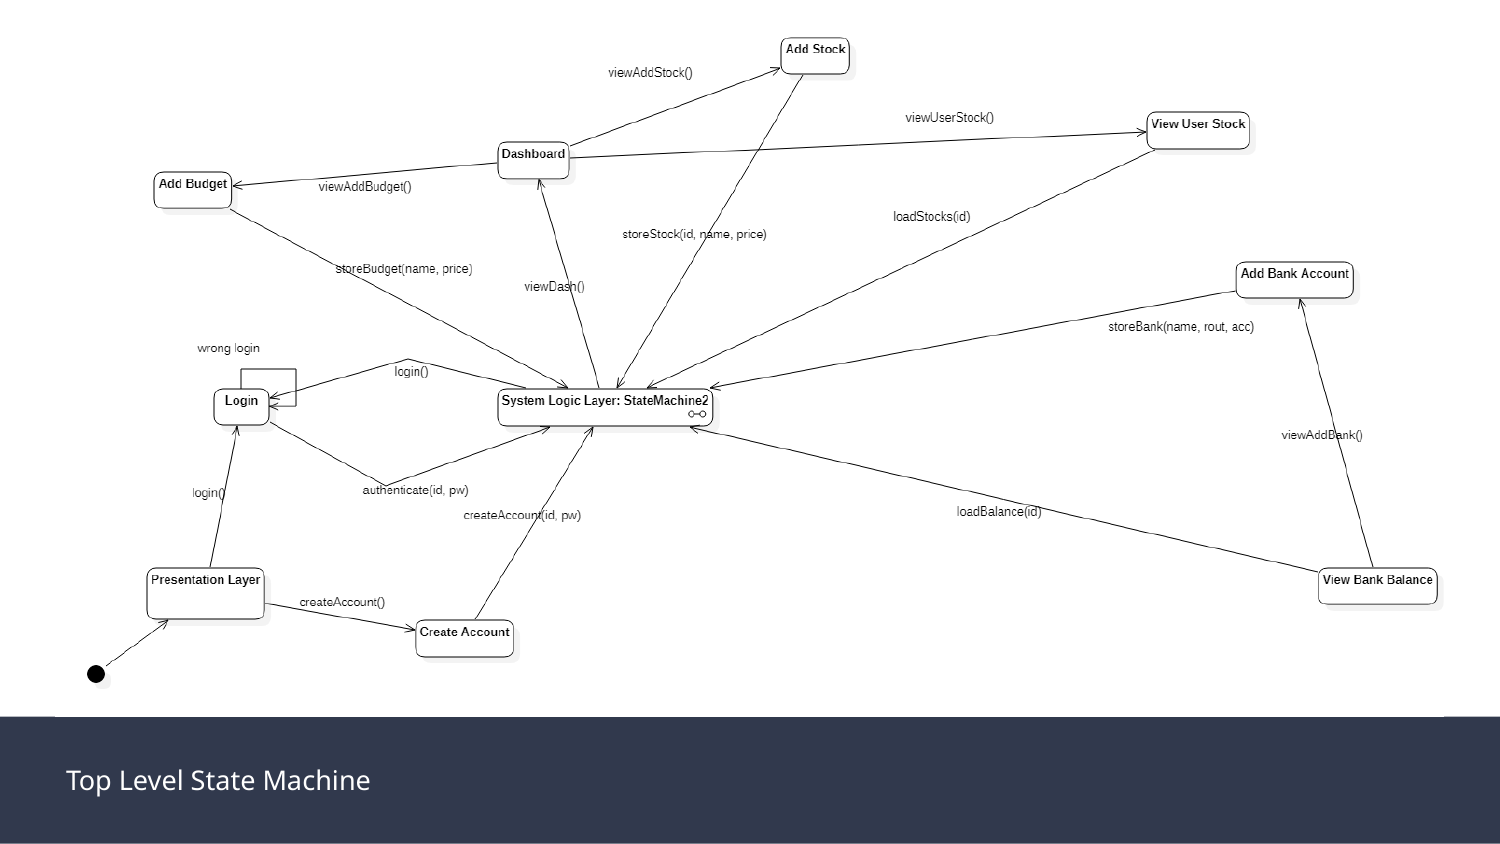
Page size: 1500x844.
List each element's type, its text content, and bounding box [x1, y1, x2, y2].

picture [55, 24, 1445, 717]
list Top Level State Machine [51, 741, 1361, 818]
